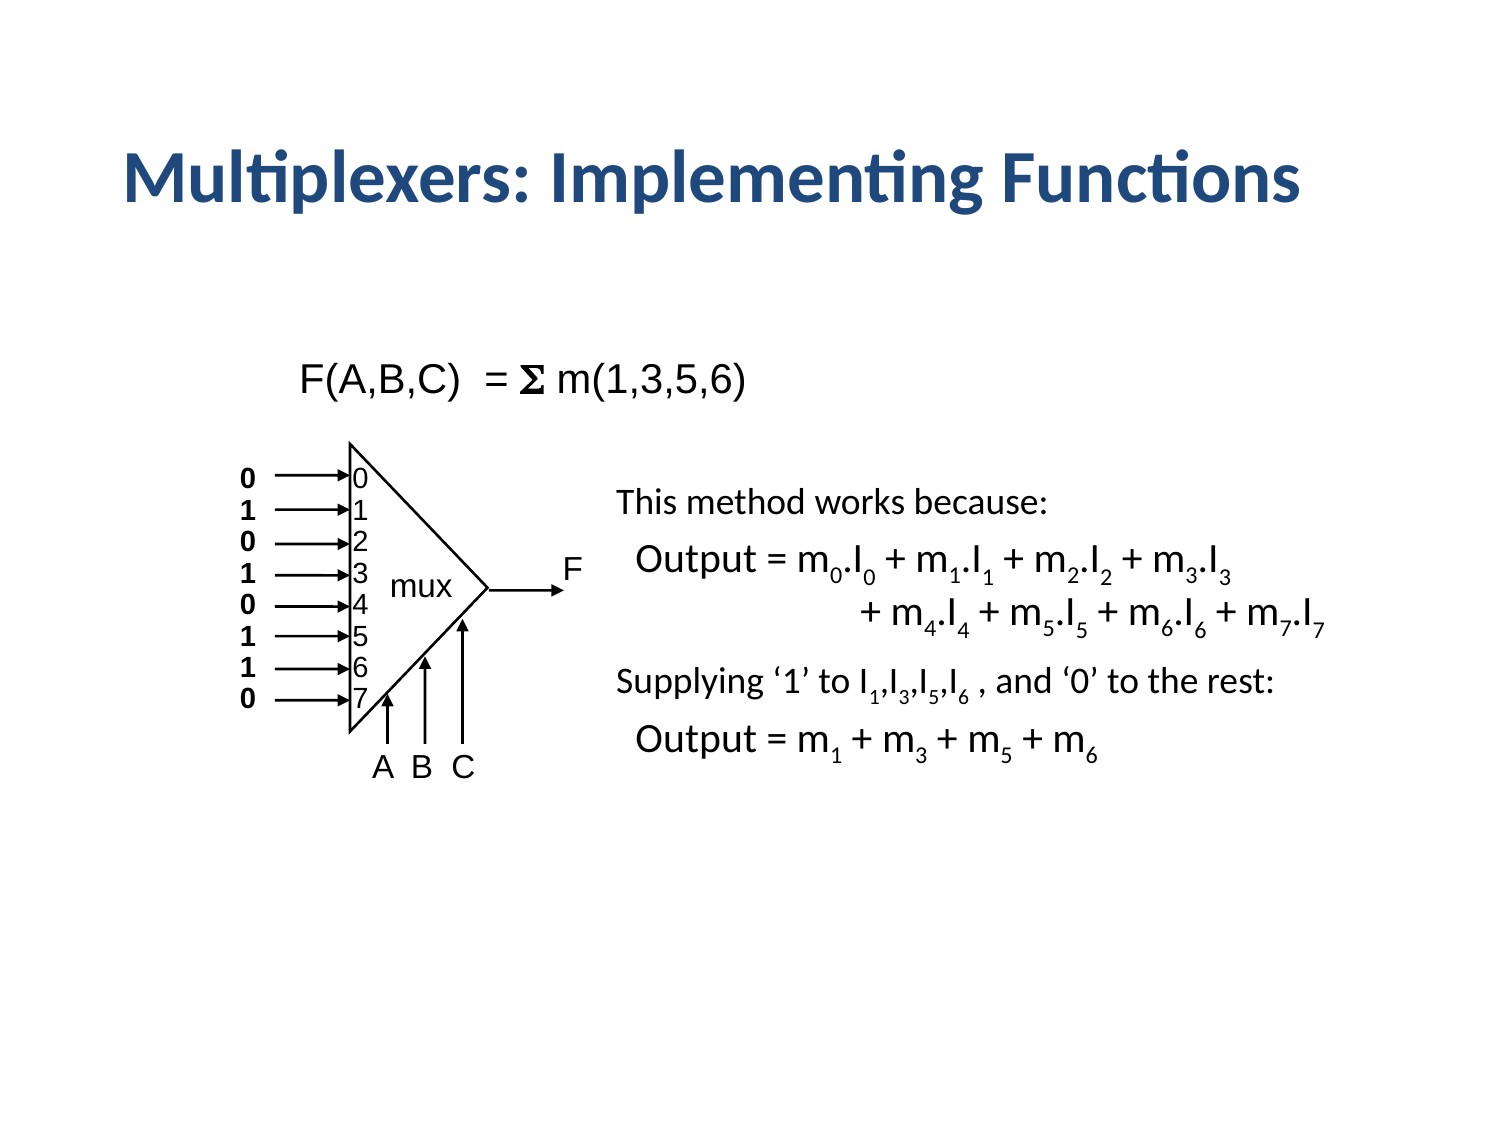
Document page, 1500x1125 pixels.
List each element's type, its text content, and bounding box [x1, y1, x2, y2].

text_box F(A,B,C) = S m(1,3,5,6) [274, 343, 800, 409]
text_box This method works because: Output = m0.I0 + m1.I1 + m2.I2 + m3.I3 + m4.I4 + m5.I5 + m6.I6 + m7.I7 Supplying ‘1’ to I1,I3,I5,I6 , and ‘0’ to the rest: Output = m1 + m3 + m5 + m6 [601, 474, 1402, 913]
text_box Multiplexers: Implementing Functions [12, 37, 1413, 225]
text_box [224, 443, 599, 794]
